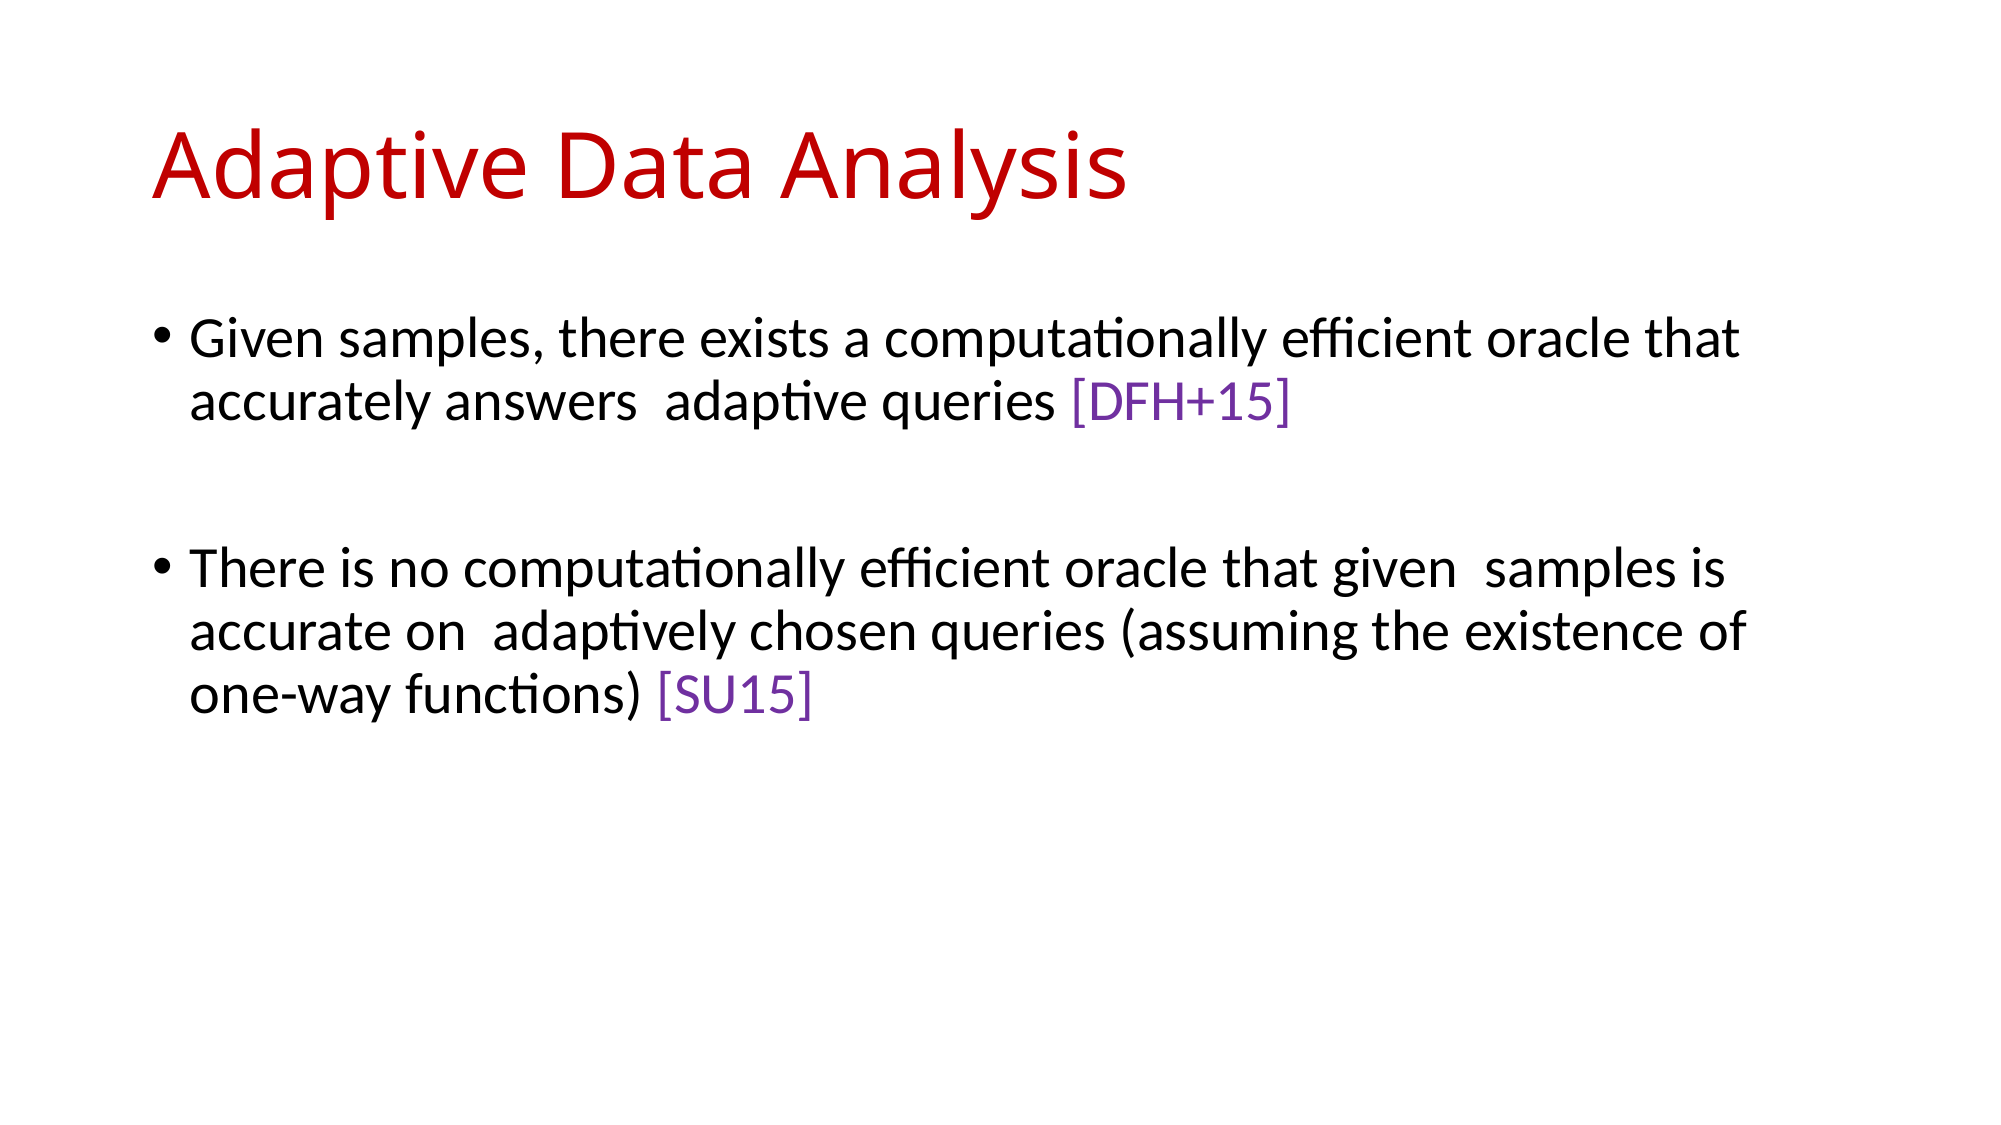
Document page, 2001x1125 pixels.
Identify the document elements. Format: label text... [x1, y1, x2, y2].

title Adaptive Data Analysis [137, 59, 1863, 278]
